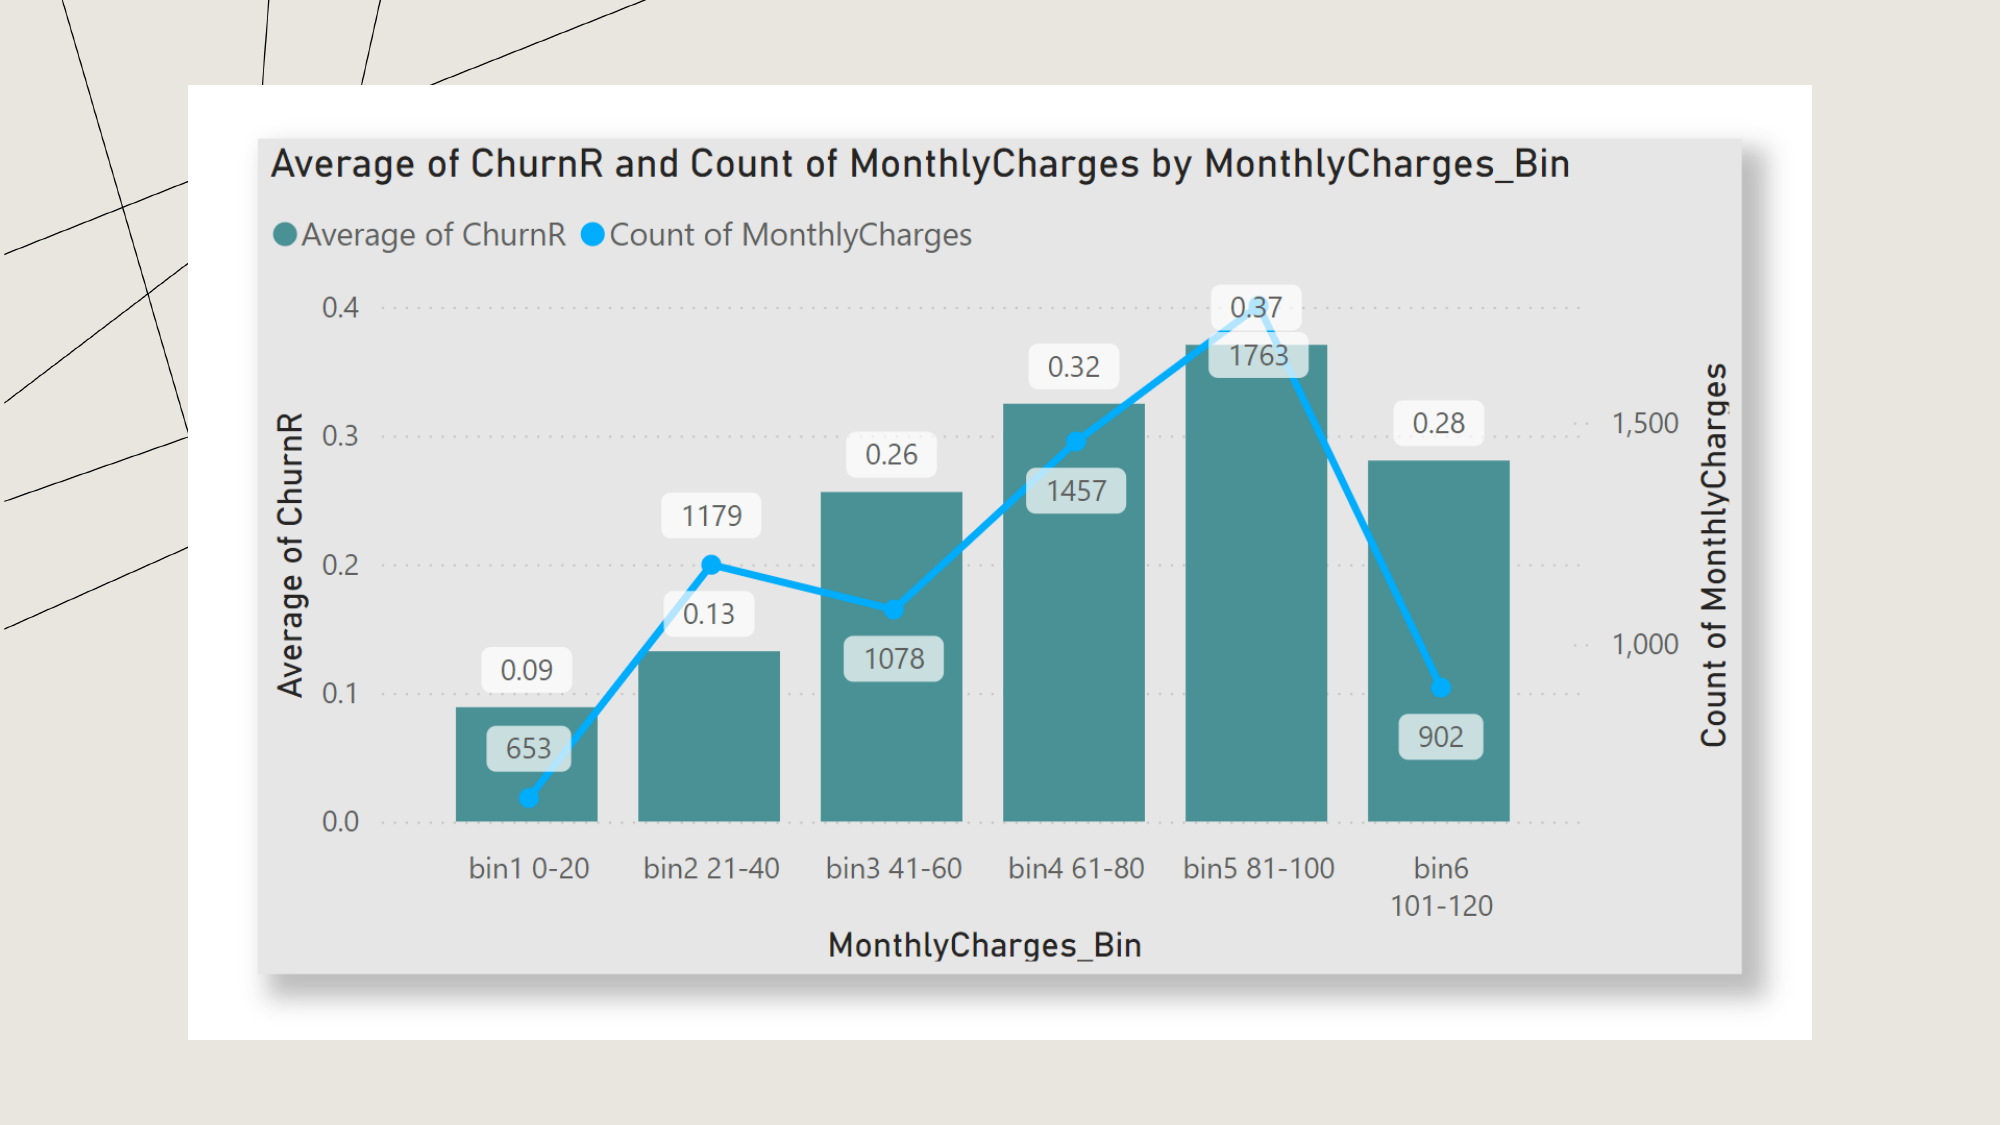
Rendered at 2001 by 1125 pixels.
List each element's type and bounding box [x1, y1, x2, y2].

picture [4, 0, 1812, 1040]
